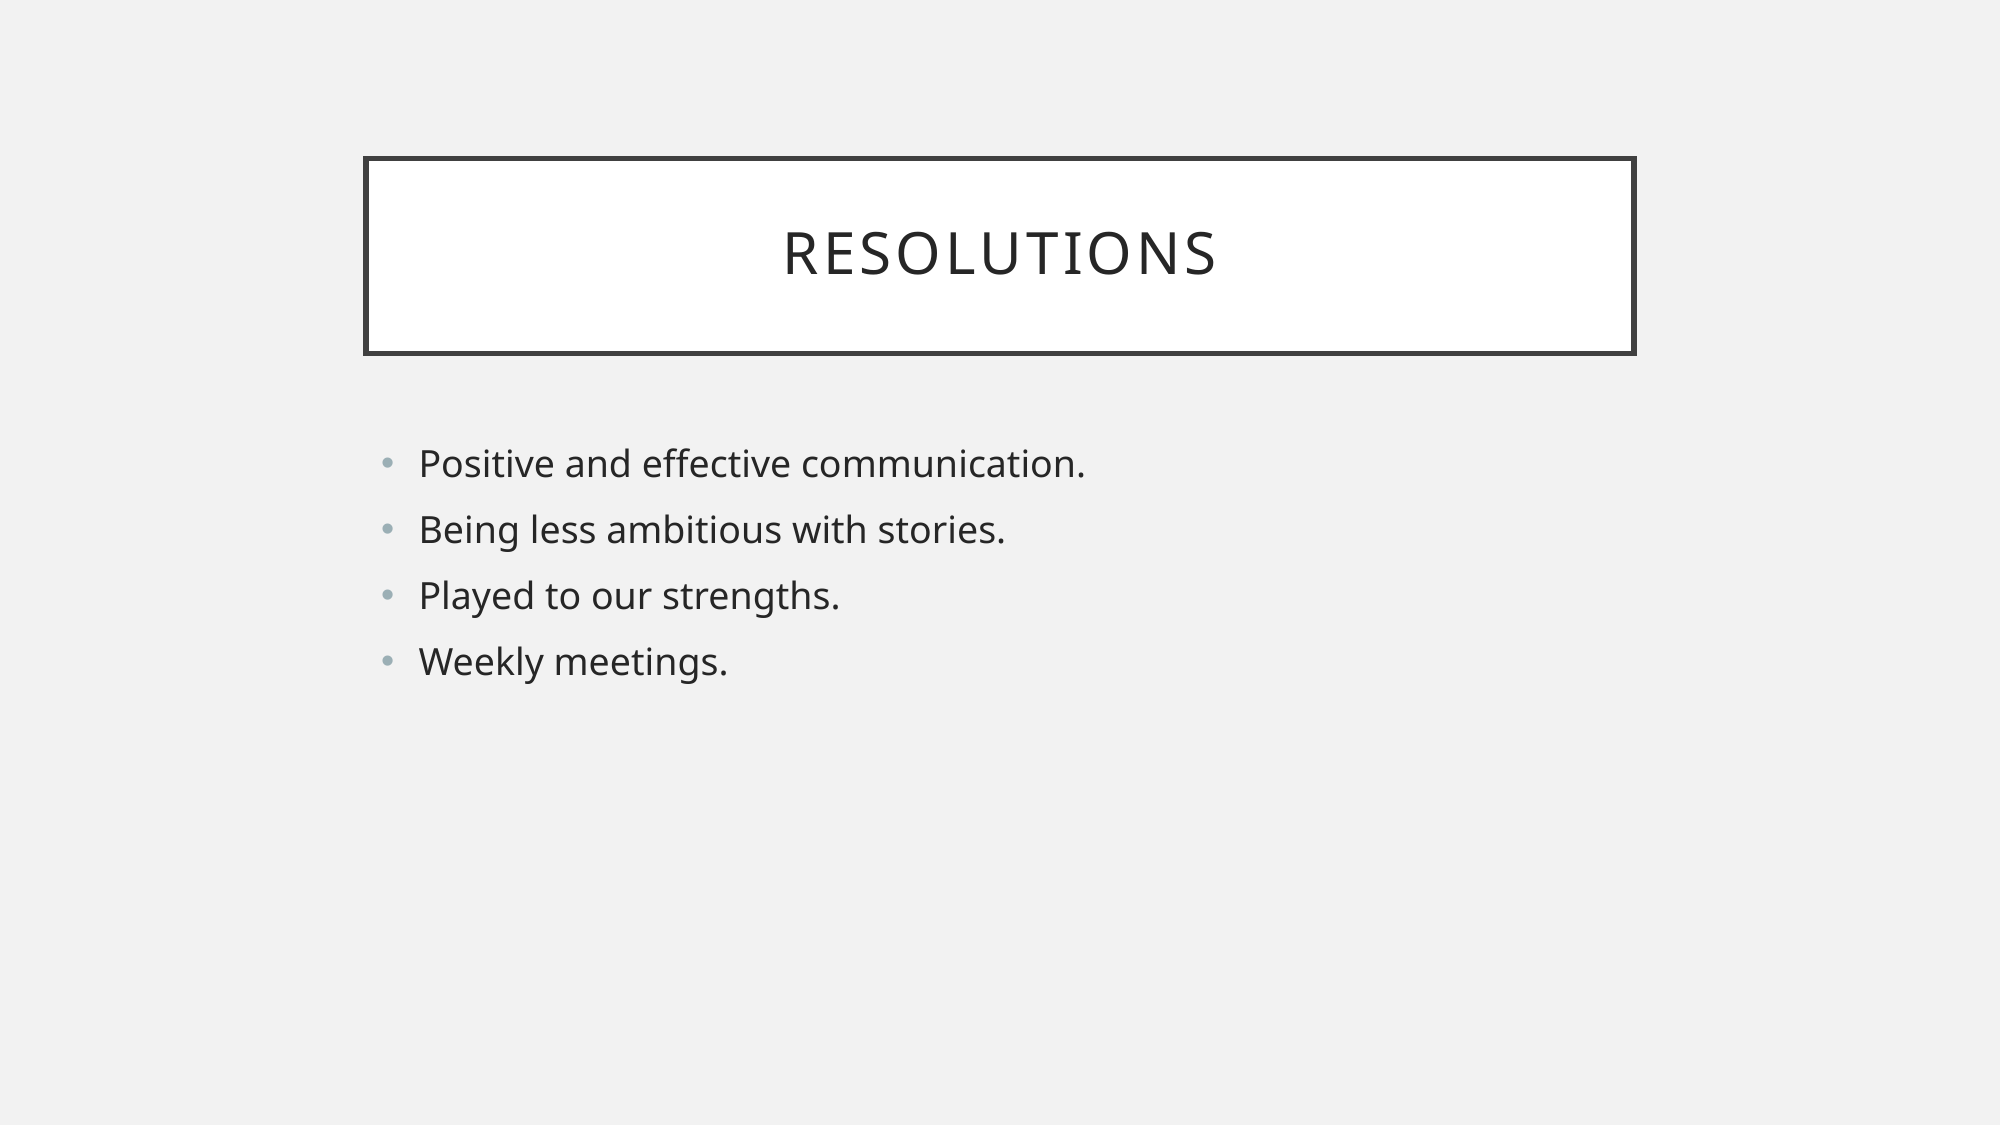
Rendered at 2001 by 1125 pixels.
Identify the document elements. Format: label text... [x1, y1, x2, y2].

title Resolutions [363, 156, 1637, 356]
list Positive and effective communication. Being less ambitious with stories. Played to our strengths. Weekly meetings. [366, 432, 1634, 942]
